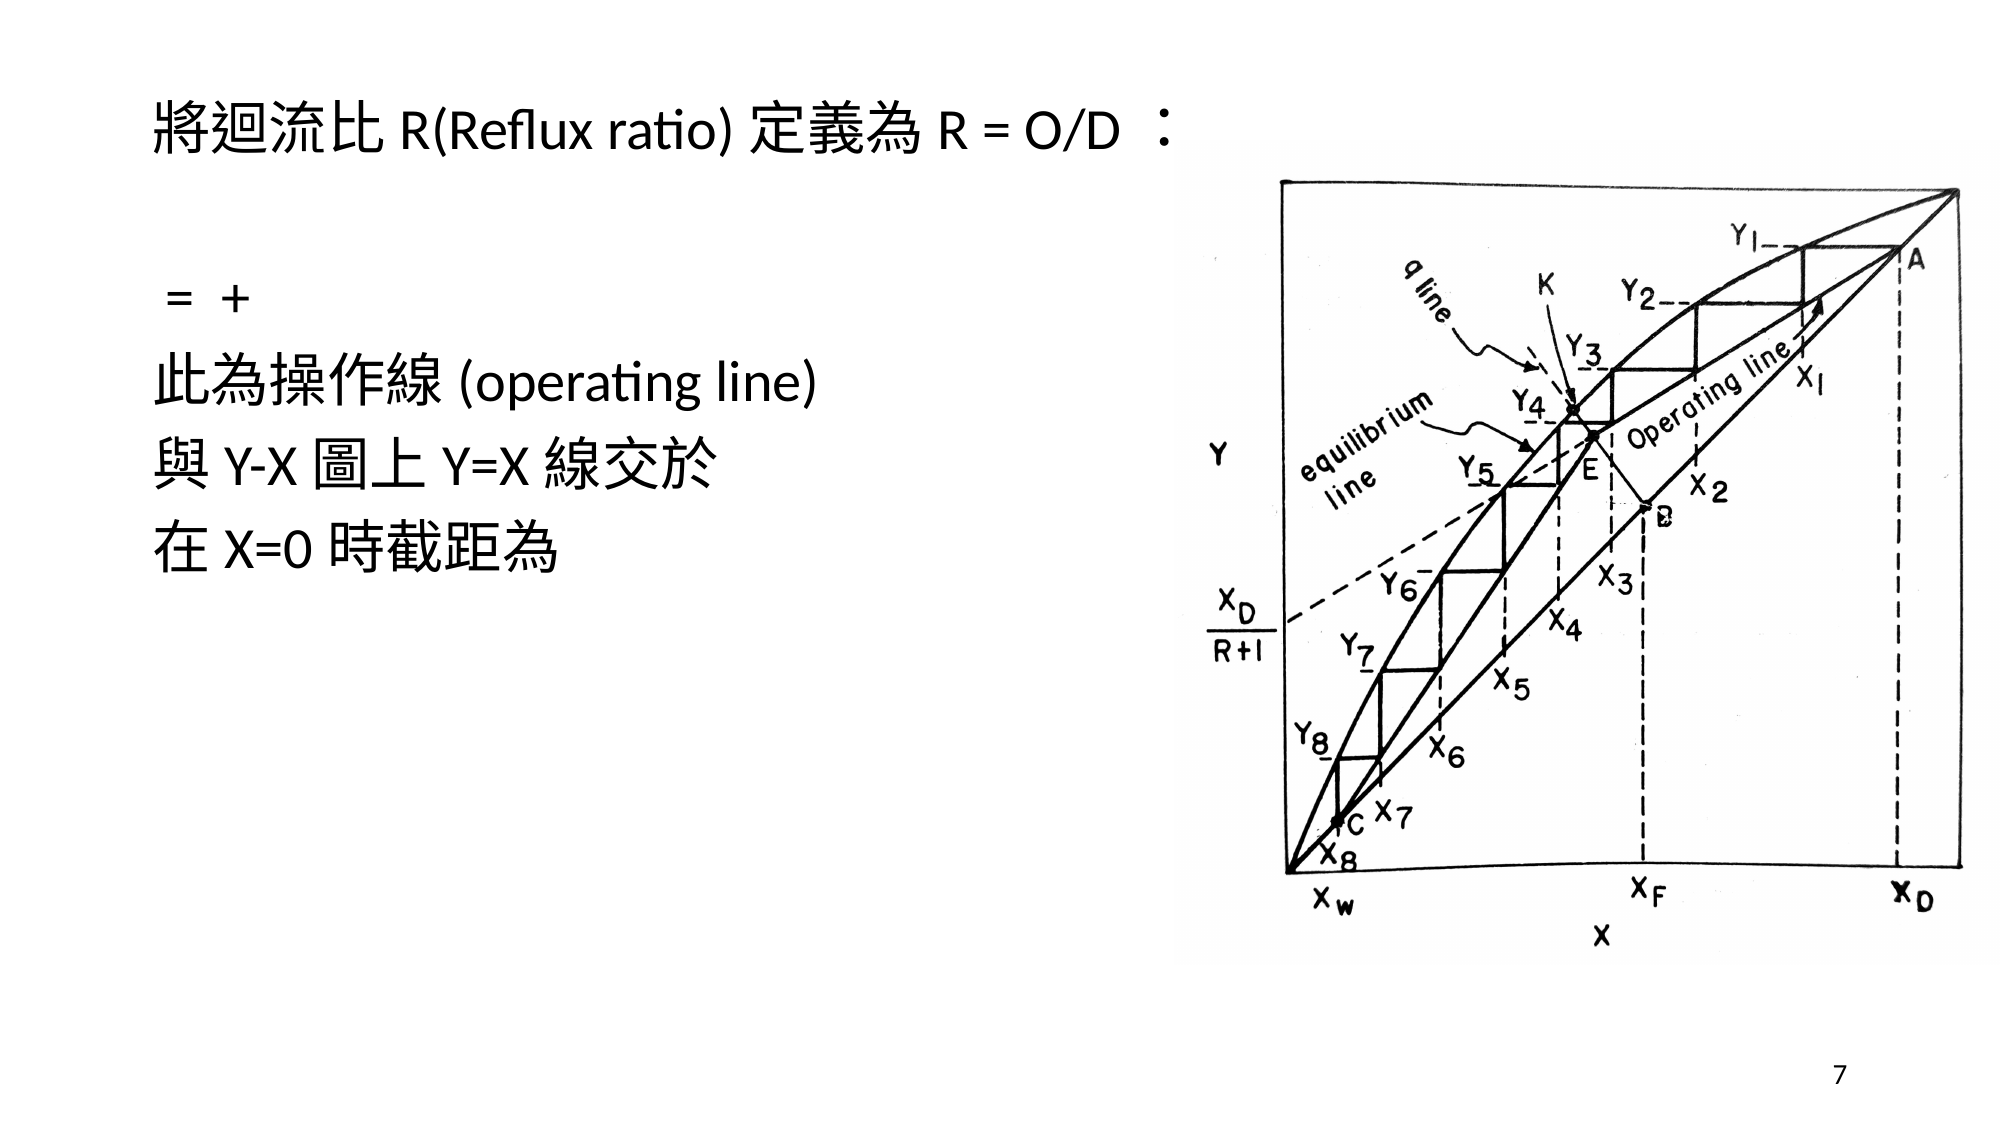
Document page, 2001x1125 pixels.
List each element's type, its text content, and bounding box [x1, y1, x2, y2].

slide_number 7 [1412, 1042, 1863, 1103]
picture [1174, 140, 2000, 965]
